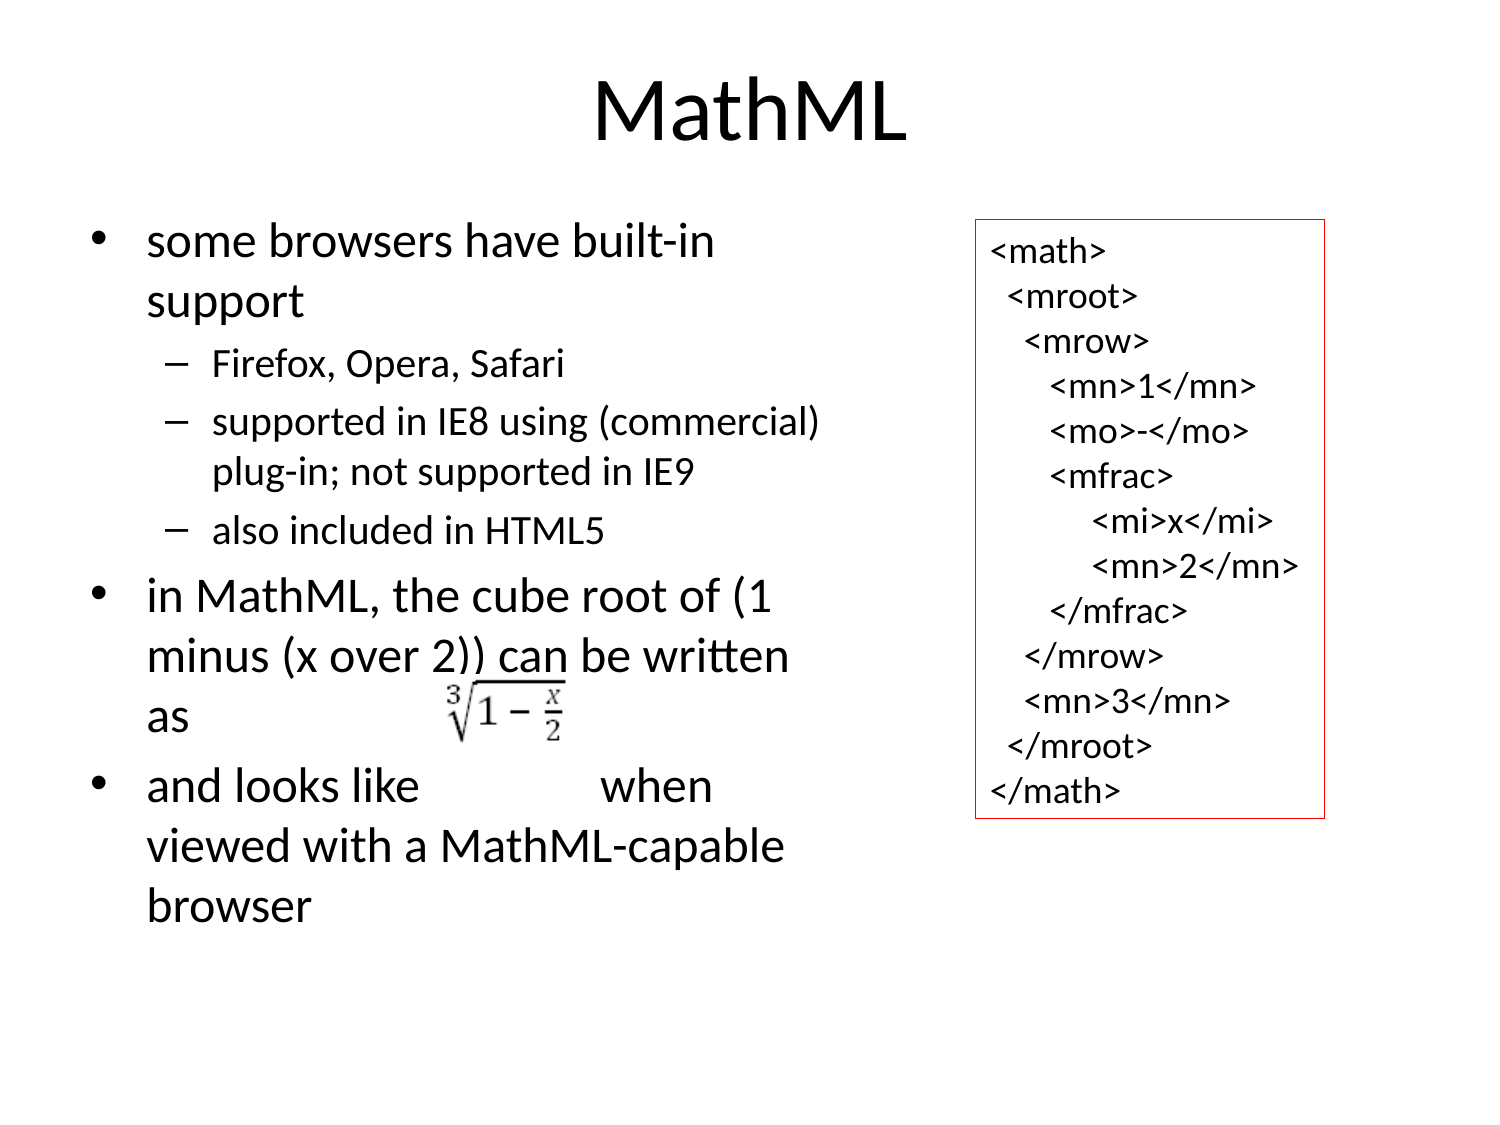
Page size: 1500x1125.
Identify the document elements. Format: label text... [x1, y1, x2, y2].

text_box <math> <mroot> <mrow> <mn>1</mn> <mo>-</mo> <mfrac> <mi>x</mi> <mn>2</mn> </mfrac> </mrow> <mn>3</mn> </mroot> </math> [975, 219, 1325, 819]
picture [446, 674, 584, 755]
list some browsers have built-in support Firefox, Opera, Safari supported in IE8 using (commercial) plug-in; not supported in IE9 also included in HTML5 in MathML, the cube root of (1 minus (x over 2)) can be written as and looks like when viewed with a MathML-capable browser [75, 200, 850, 938]
title MathML [75, 45, 1425, 163]
